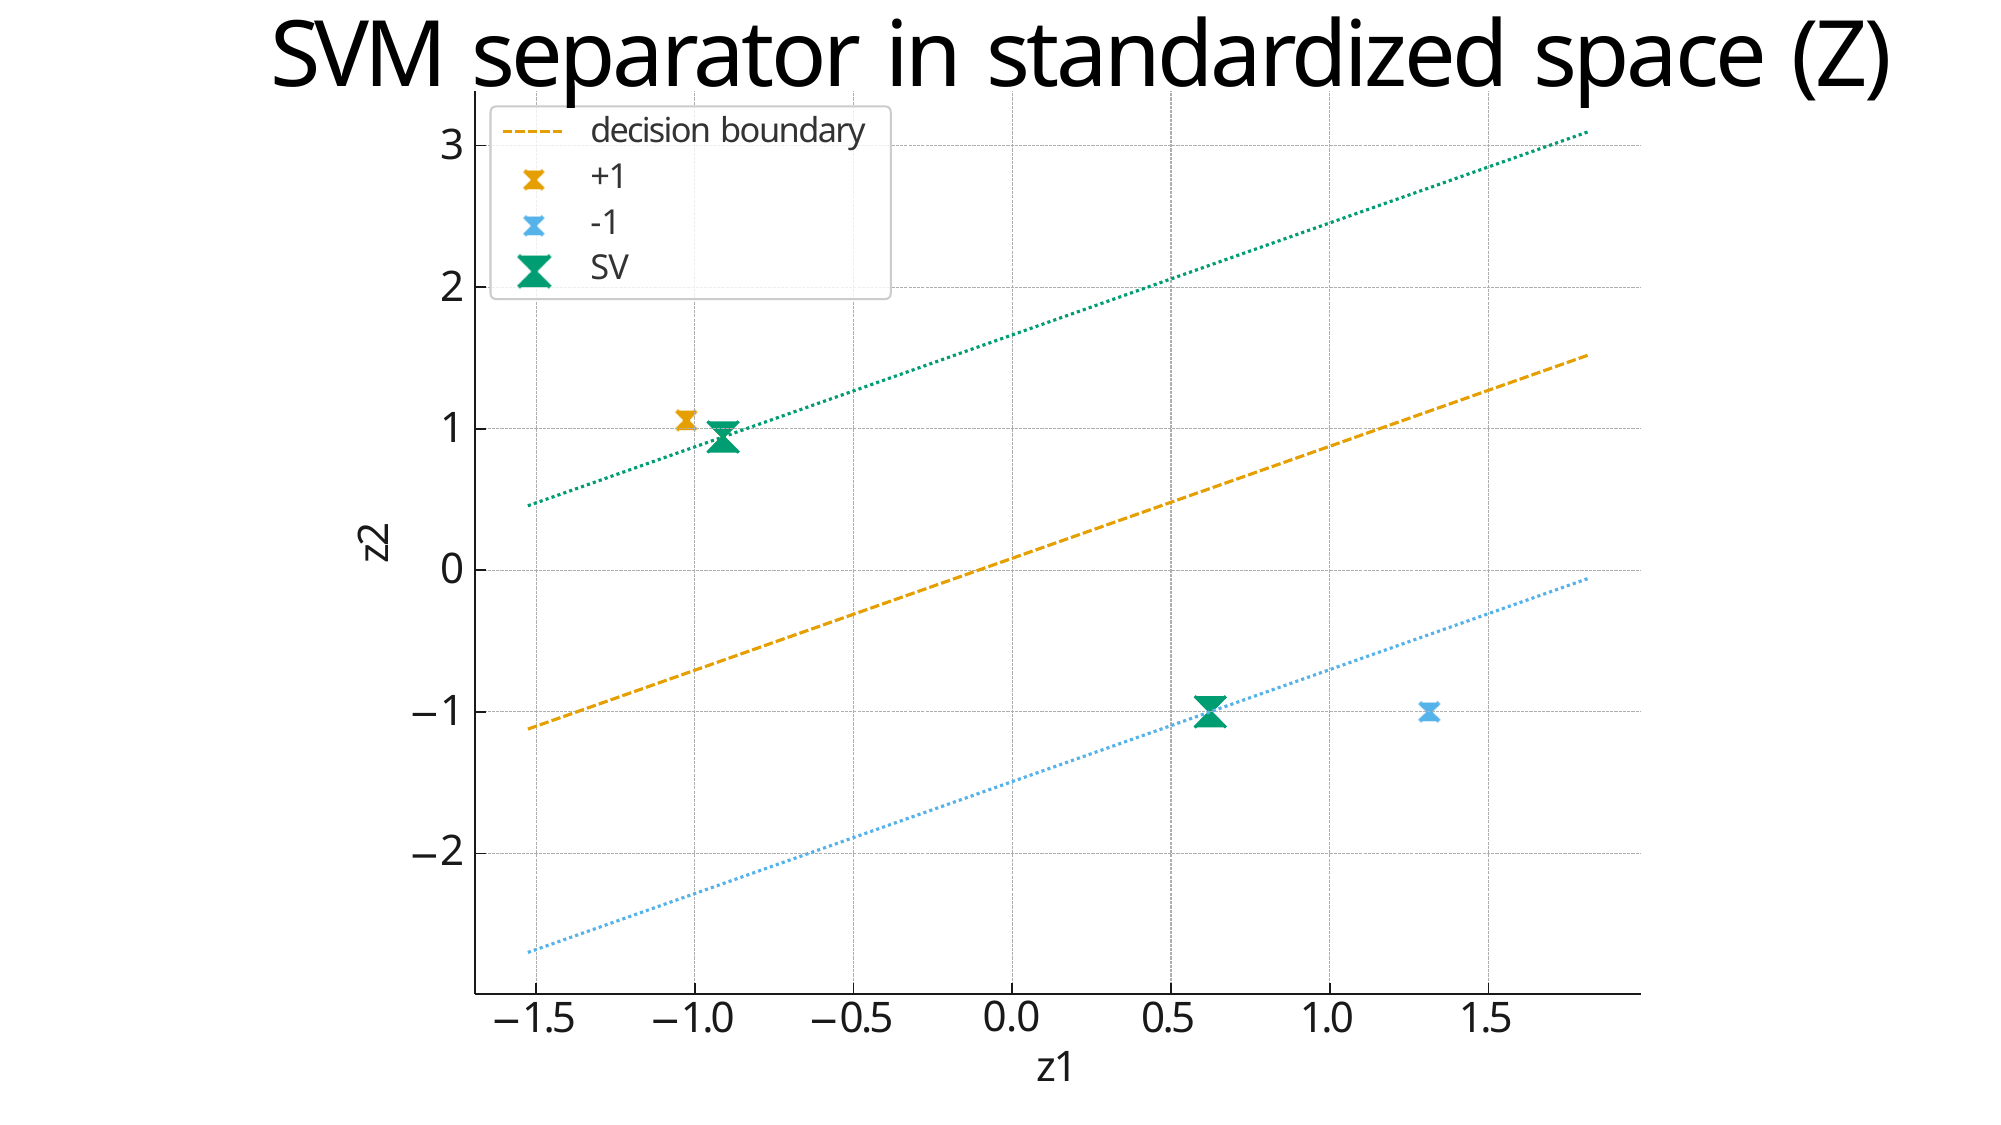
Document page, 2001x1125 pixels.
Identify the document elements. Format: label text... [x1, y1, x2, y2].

text_box 1.5 [518, 996, 585, 1042]
text_box [653, 1019, 677, 1023]
text_box 0.5 [836, 996, 903, 1042]
text_box 2 [436, 256, 468, 310]
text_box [515, 167, 553, 291]
text_box 0.5 [1138, 996, 1205, 1042]
text_box [412, 854, 436, 858]
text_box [472, 88, 1644, 996]
text_box 1 0 1 2 [436, 397, 468, 875]
title SVM separator in standardized space (Z) [266, 0, 2000, 144]
text_box [412, 712, 436, 716]
text_box 1.5 [1455, 996, 1522, 1042]
text_box z2 [356, 517, 397, 567]
text_box 0.0 z1 [979, 996, 1083, 1090]
text_box 3 [436, 144, 468, 168]
text_box 1.0 [1296, 996, 1363, 1042]
text_box [812, 1019, 836, 1023]
text_box 1.0 [677, 996, 744, 1042]
text_box [494, 1019, 519, 1023]
